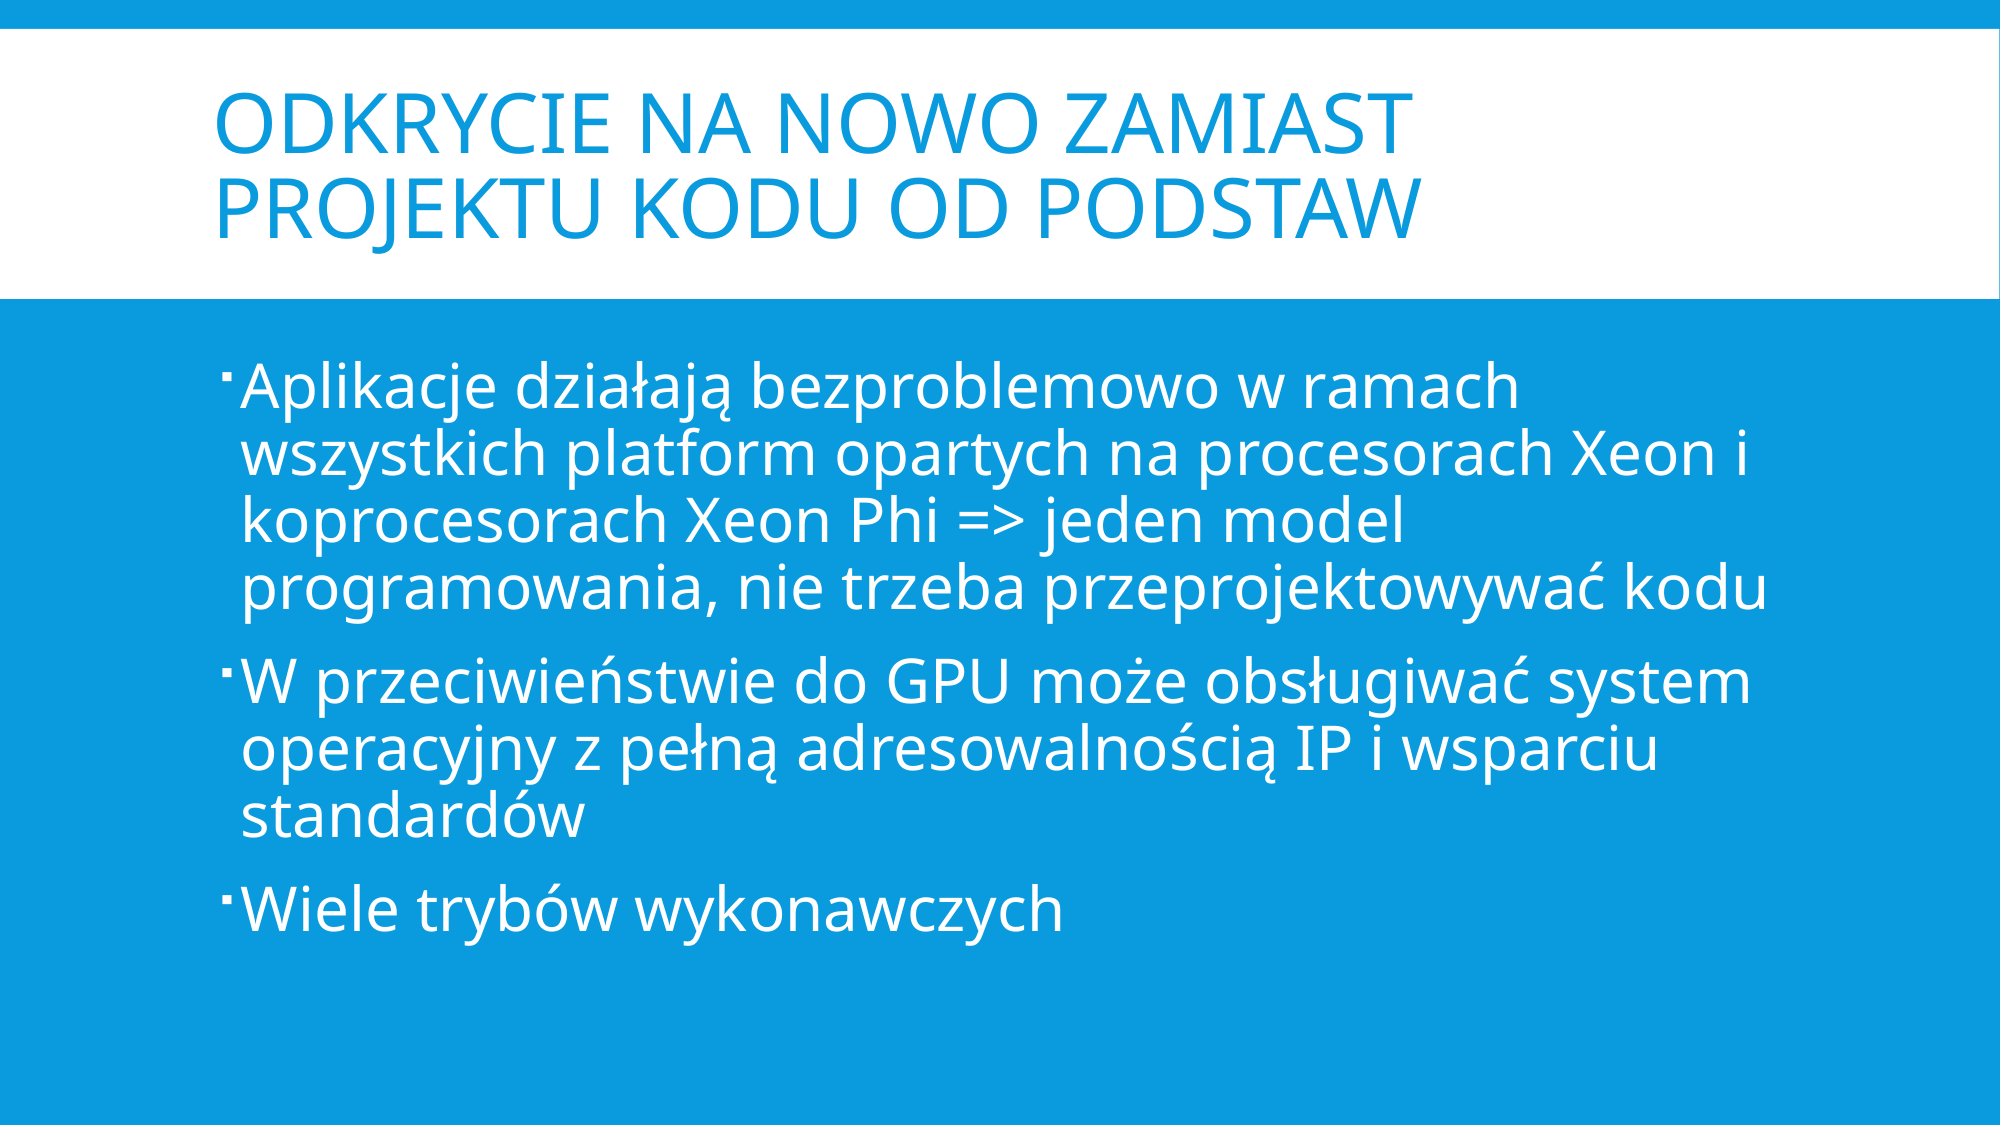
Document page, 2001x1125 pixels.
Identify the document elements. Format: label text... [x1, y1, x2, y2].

title Odkrycie na nowo zamiast projektu kodu od podstaw [197, 46, 1803, 295]
list Aplikacje działają bezproblemowo w ramach wszystkich platform opartych na procesorach Xeon i koprocesorach Xeon Phi => jeden model programowania, nie trzeba przeprojektowywać kodu W przeciwieństwie do GPU może obsługiwać system operacyjny z pełną adresowalnością IP i wsparciu standardów Wiele trybów wykonawczych [198, 347, 1803, 1023]
